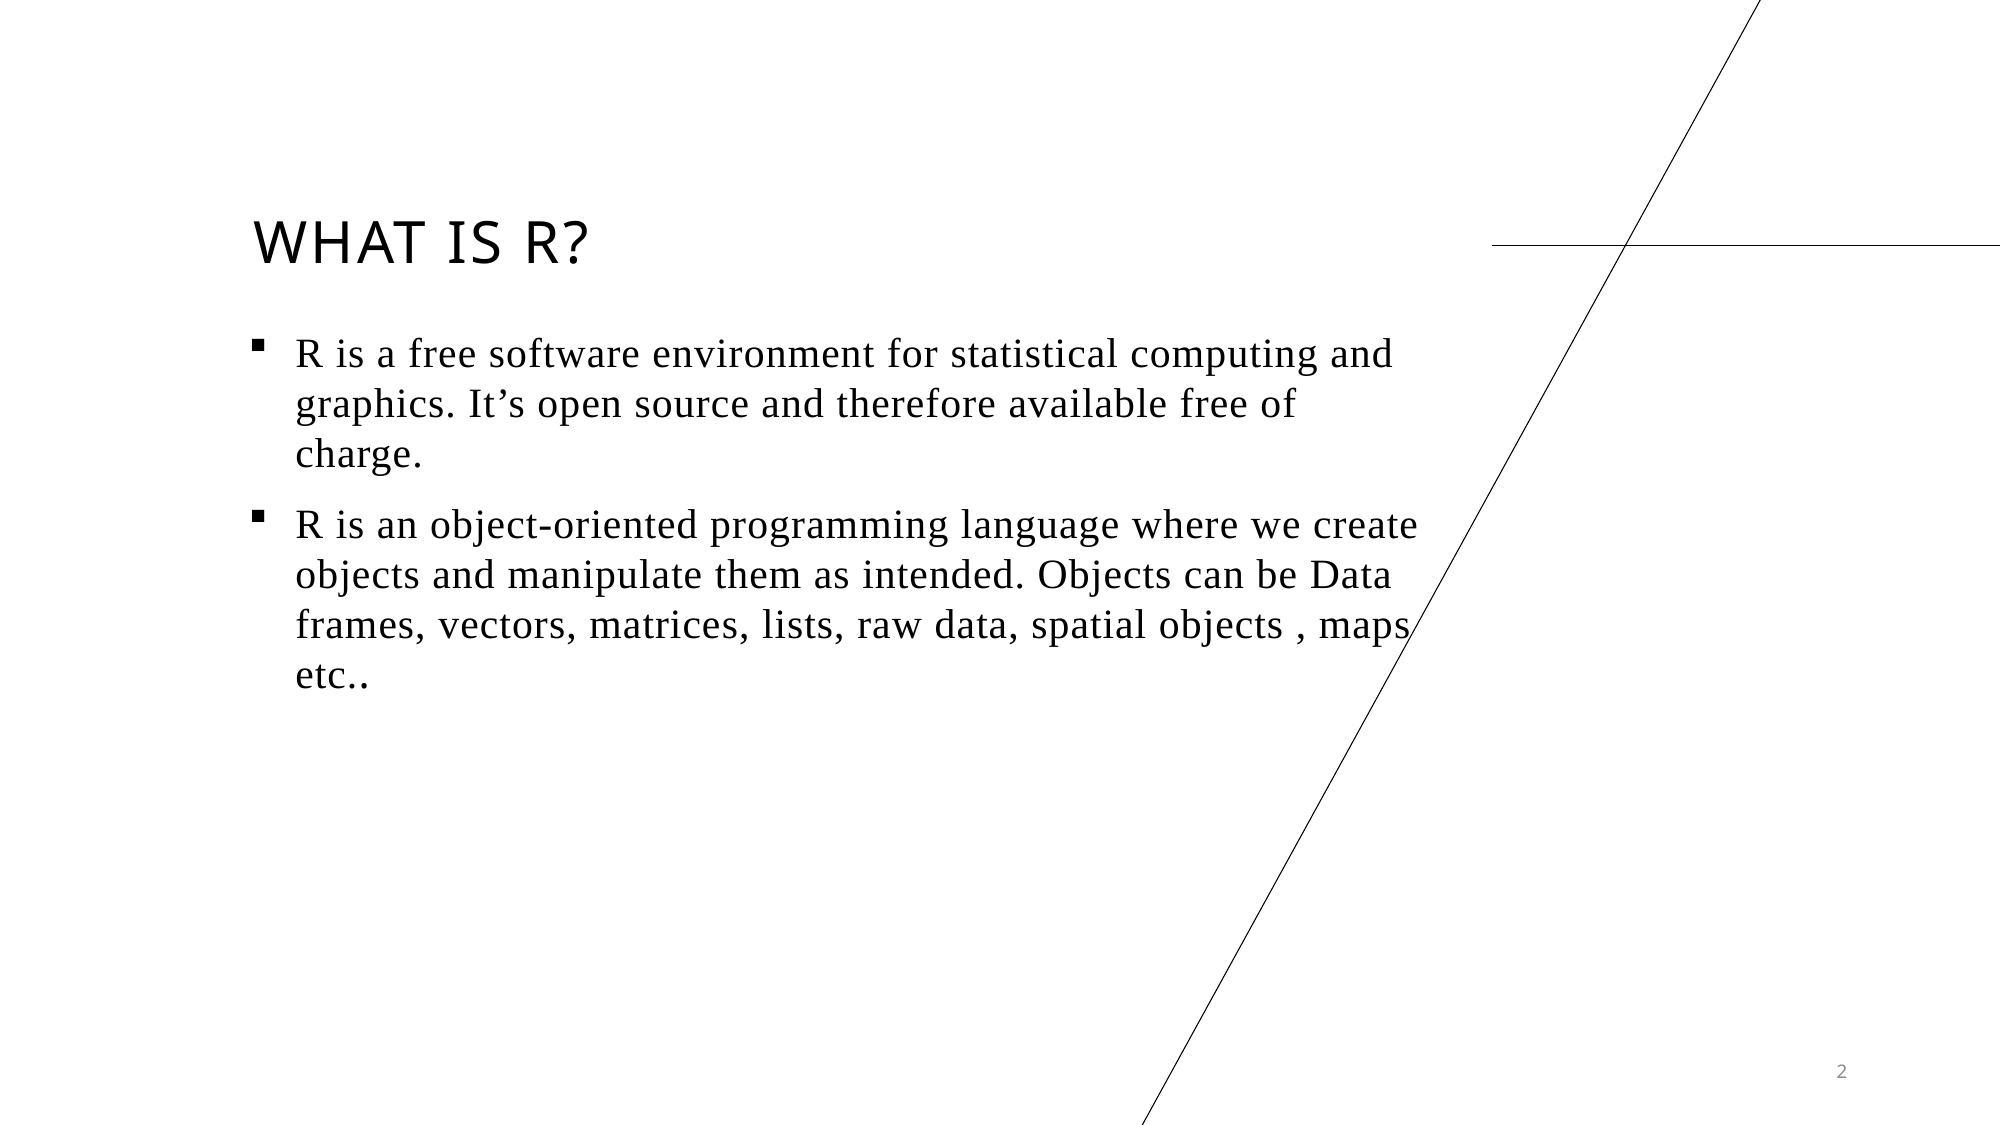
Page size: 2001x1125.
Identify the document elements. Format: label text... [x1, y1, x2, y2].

list R is a free software environment for statistical computing and graphics. It’s open source and therefore available free of charge. R is an object-oriented programming language where we create objects and manipulate them as intended. Objects can be Data frames, vectors, matrices, lists, raw data, spatial objects , maps etc..​ [233, 318, 1439, 842]
slide_number 2 [1412, 1042, 1863, 1103]
title What is R? [238, 173, 1077, 284]
